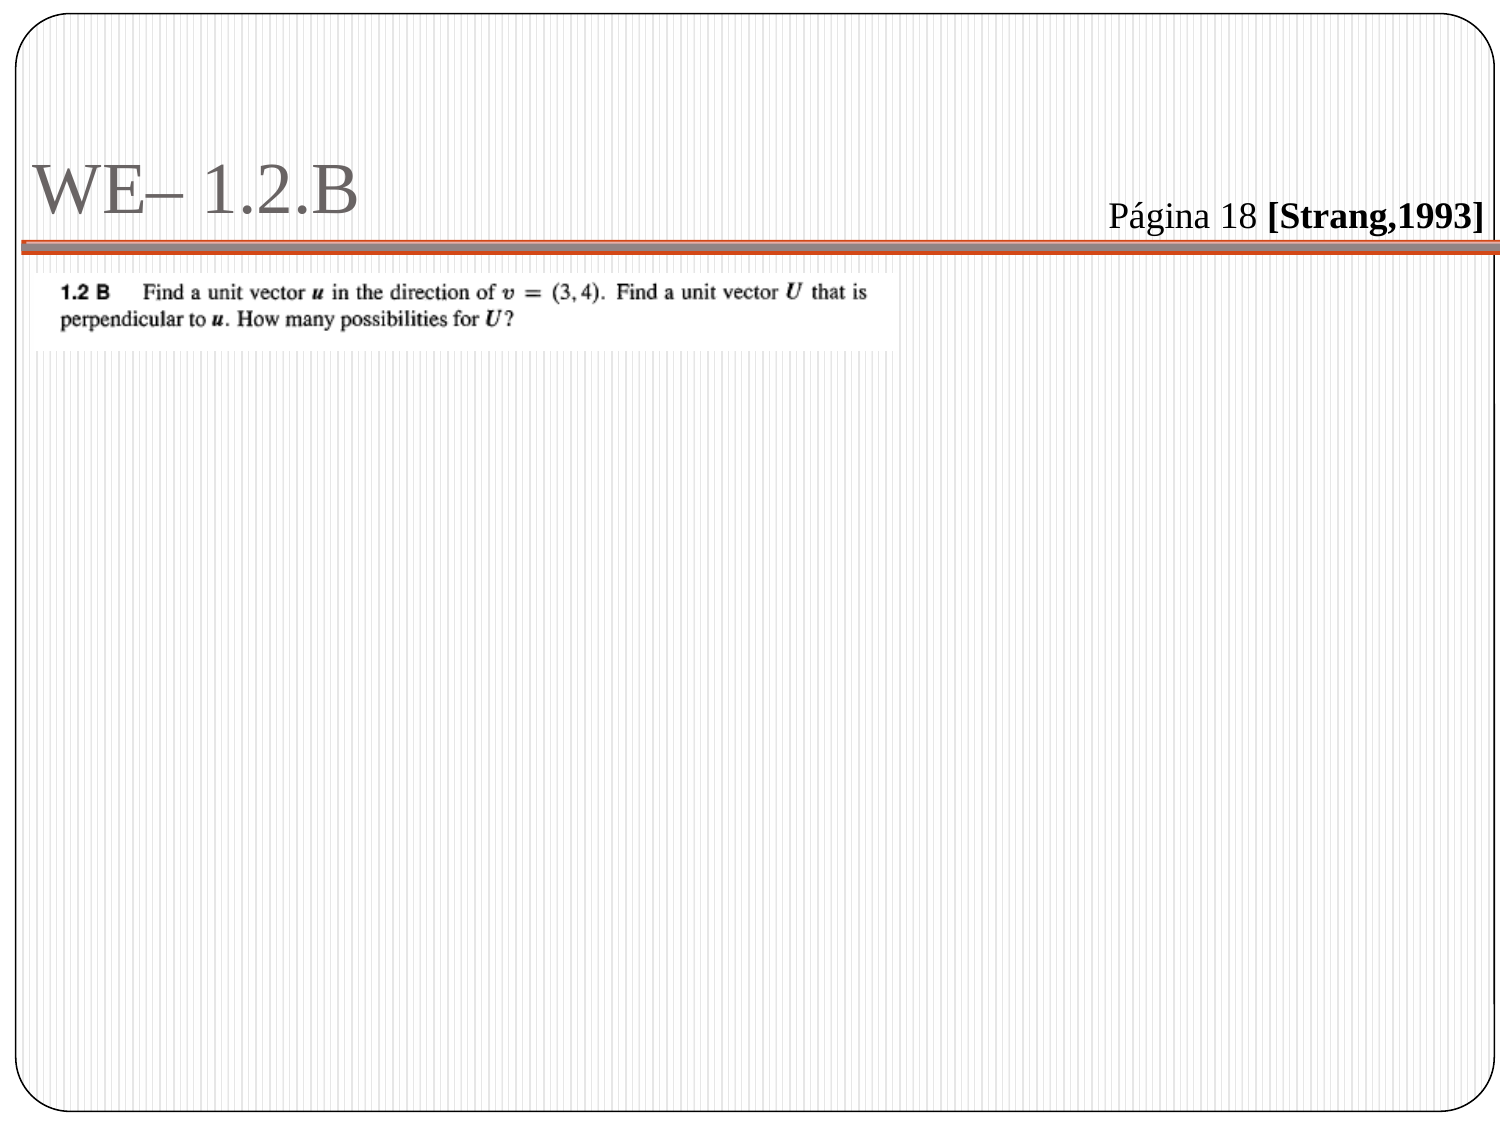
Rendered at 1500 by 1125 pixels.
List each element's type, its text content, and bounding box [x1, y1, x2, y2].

title WE– 1.2.B [18, 139, 441, 244]
picture [17, 15, 1493, 1110]
text_box Página 18 [Strang,1993] [1093, 183, 1500, 244]
